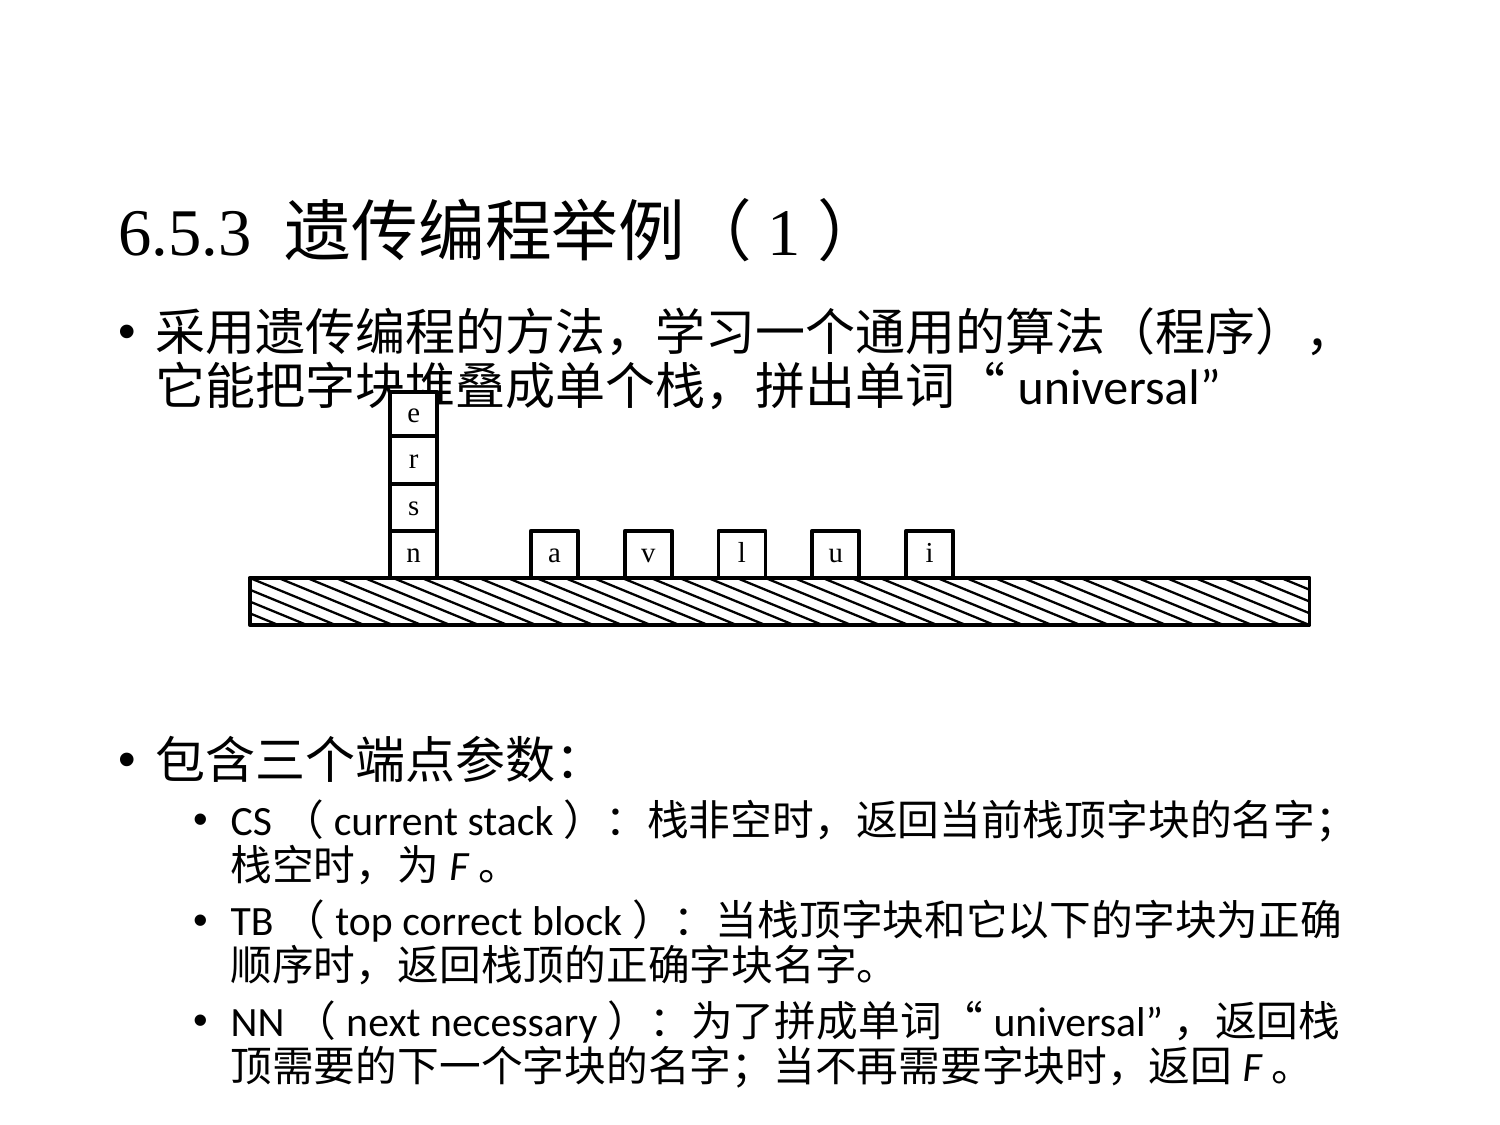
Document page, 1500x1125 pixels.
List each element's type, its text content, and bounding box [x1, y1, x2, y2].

title 6.5.3 遗传编程举例（1） [103, 59, 1397, 278]
slide_number [103, 1042, 441, 1103]
list 采用遗传编程的方法，学习一个通用的算法（程序），它能把字块堆叠成单个栈，拼出单词“universal” 包含三个端点参数： CS（current stack）：栈非空时，返回当前栈顶字块的名字；栈空时，为F。 TB（top correct block）：当栈顶字块和它以下的字块为正确顺序时，返回栈顶的正确字块名字。 NN（next necessary）：为了拼成单词“universal”，返回栈顶需要的下一个字块的名字；当不再需要字块时，返回F。 [103, 299, 1397, 481]
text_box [242, 385, 1317, 633]
list 采用遗传编程的方法，学习一个通用的算法（程序），它能把字块堆叠成单个栈，拼出单词“universal” 包含三个端点参数： CS（current stack）：栈非空时，返回当前栈顶字块的名字；栈空时，为F。 TB（top correct block）：当栈顶字块和它以下的字块为正确顺序时，返回栈顶的正确字块名字。 NN（next necessary）：为了拼成单词“universal”，返回栈顶需要的下一个字块的名字；当不再需要字块时，返回F。 [103, 483, 1397, 1014]
